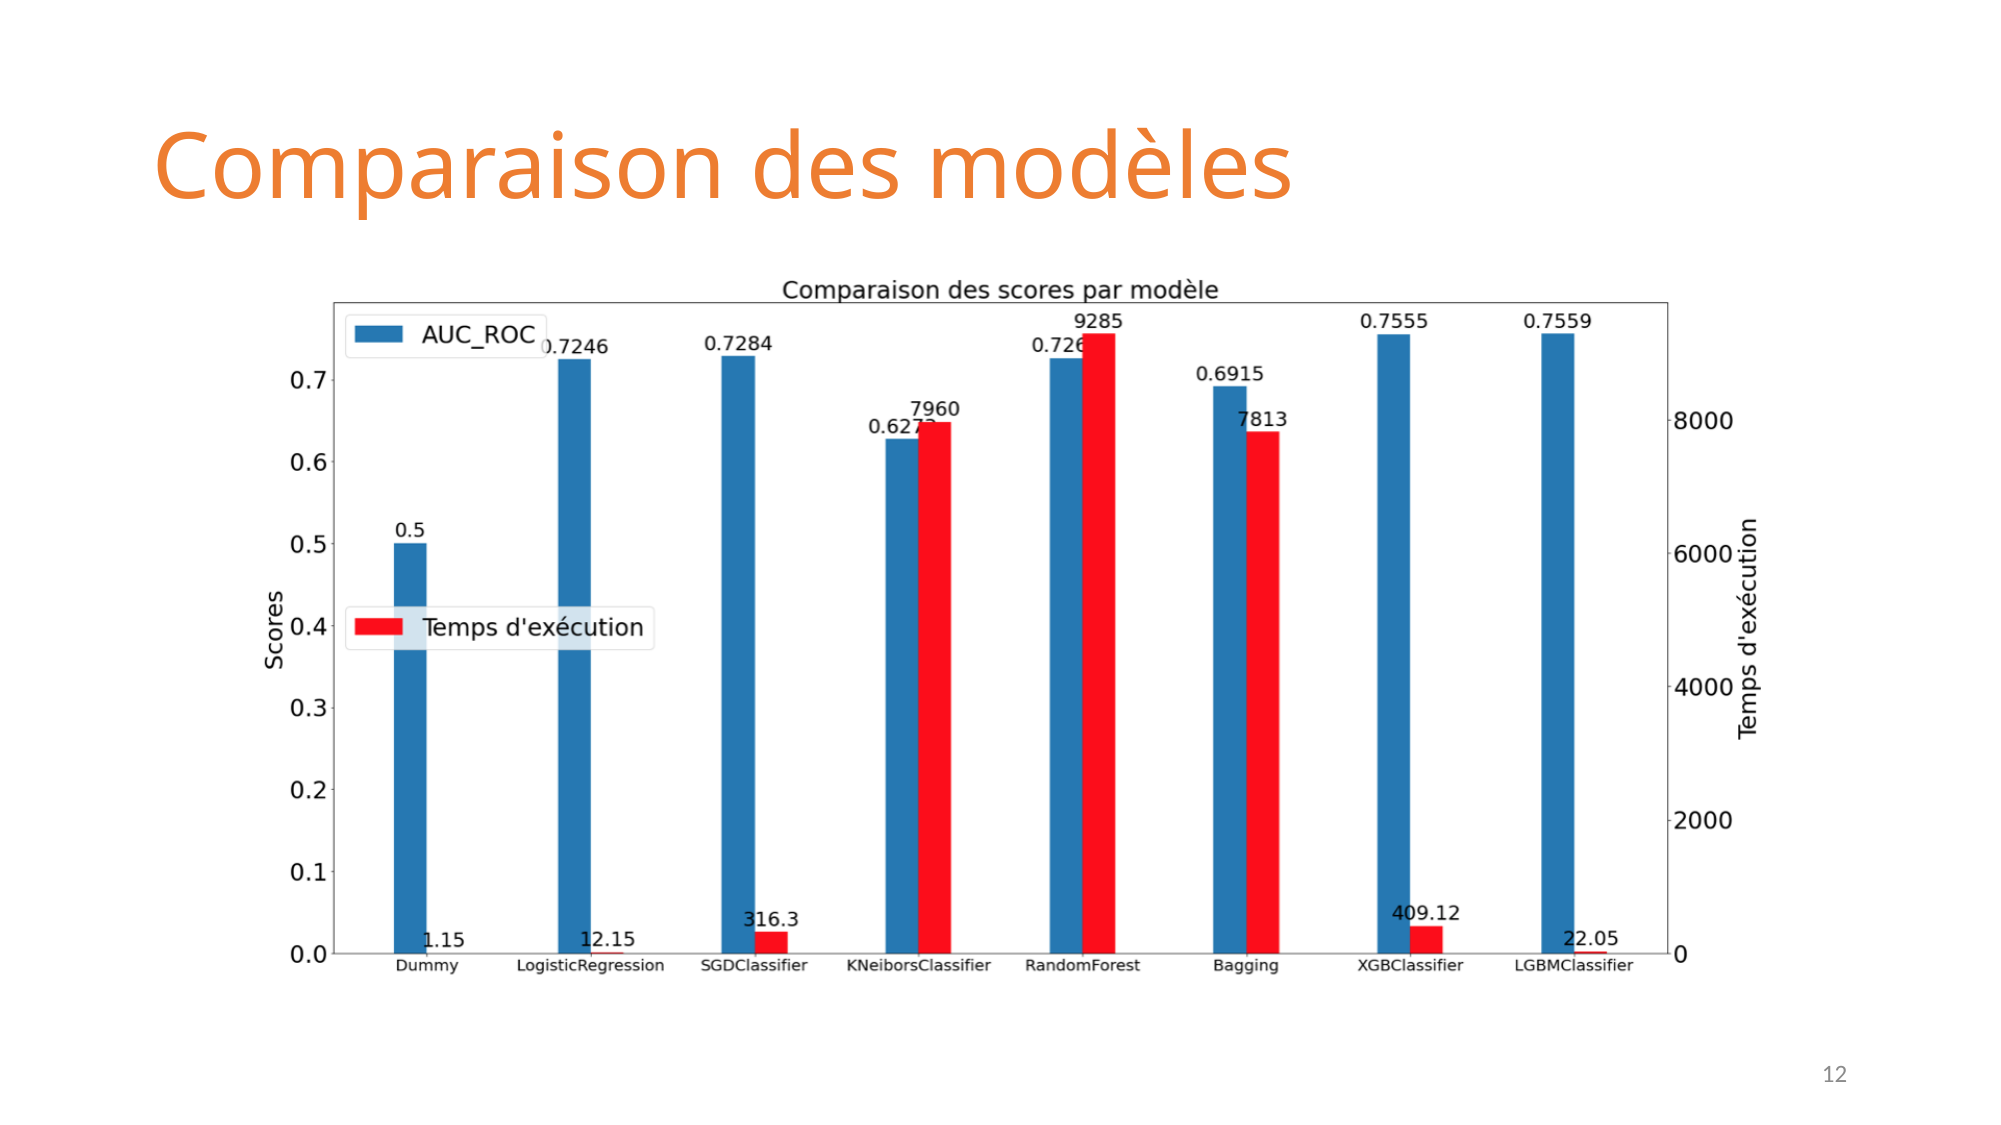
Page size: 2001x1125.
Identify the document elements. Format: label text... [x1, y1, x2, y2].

picture [243, 277, 1786, 988]
title Comparaison des modèles [137, 59, 1863, 278]
slide_number 12 [1412, 1042, 1863, 1103]
